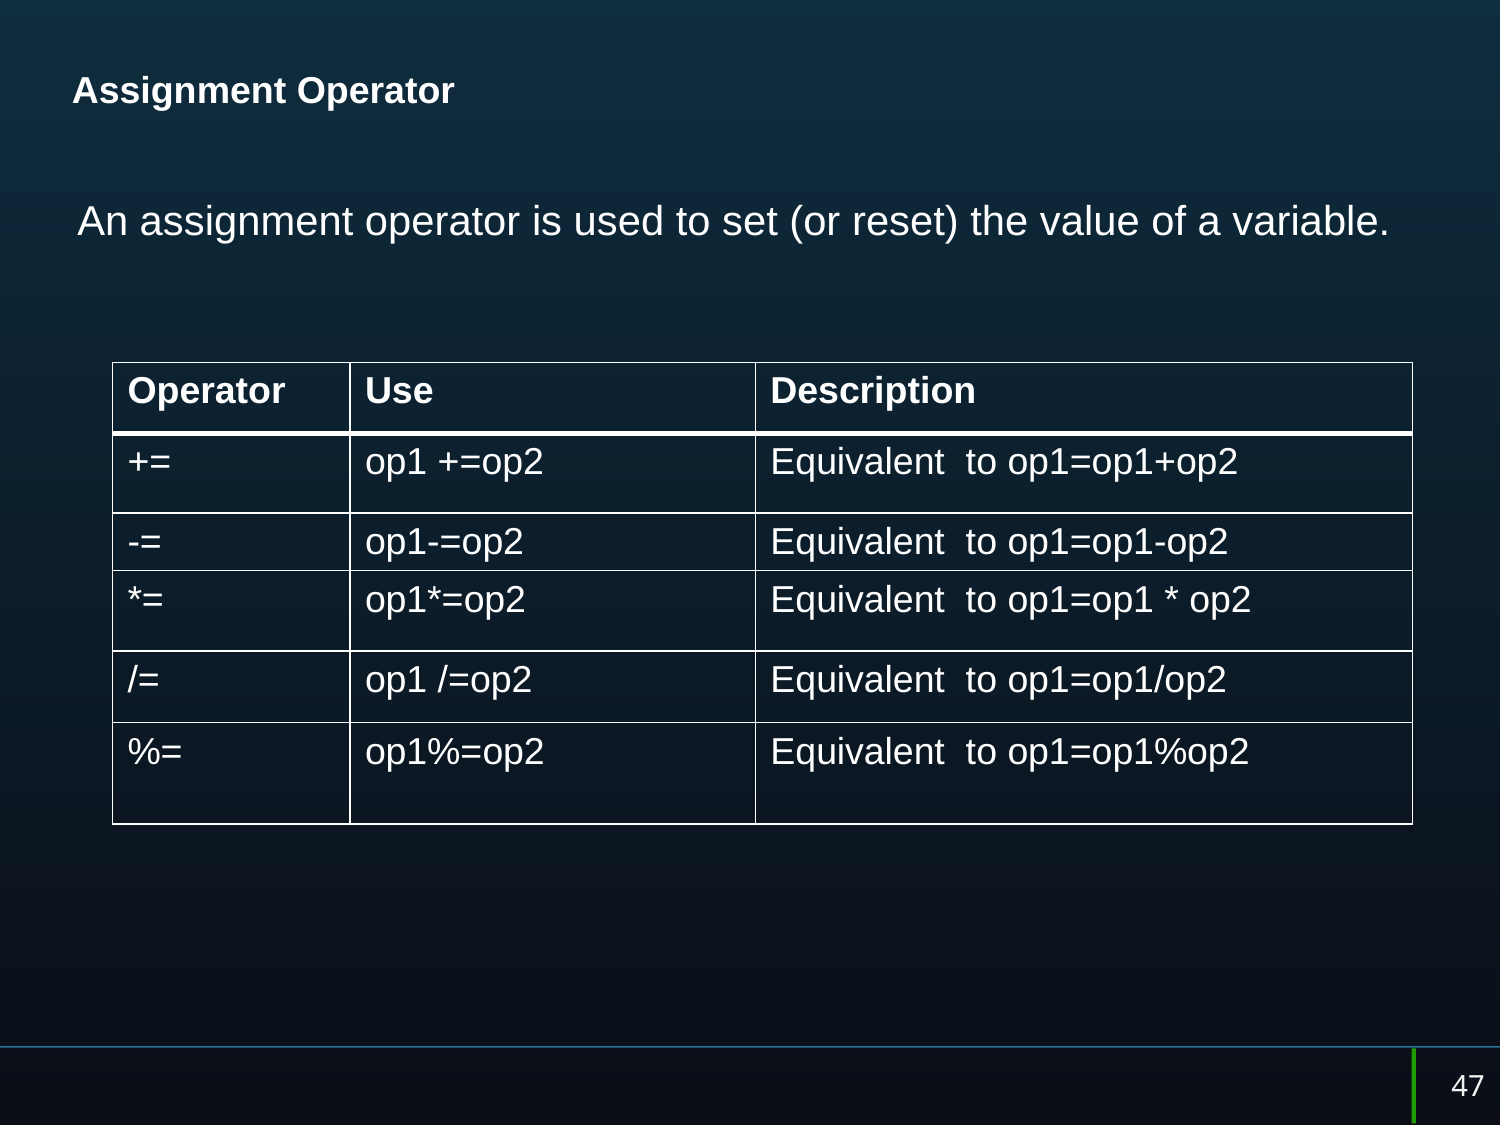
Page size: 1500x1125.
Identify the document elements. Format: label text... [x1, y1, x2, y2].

table_cell Equivalent to op1=op1%op2 [756, 723, 1412, 823]
table_header Operator [113, 363, 349, 431]
table_cell op1 +=op2 [351, 436, 755, 512]
table_header Use [351, 363, 755, 431]
table_cell op1 /=op2 [351, 652, 755, 722]
title Assignment Operator [57, 58, 1434, 159]
list An assignment operator is used to set (or reset) the value of a variable. [62, 186, 1438, 945]
table_cell += [113, 436, 349, 512]
table_cell %= [113, 723, 349, 823]
table_cell op1-=op2 [351, 514, 755, 570]
table_cell Equivalent to op1=op1 * op2 [756, 571, 1412, 650]
table_cell op1%=op2 [351, 723, 755, 823]
table_cell *= [113, 571, 349, 650]
table_cell Equivalent to op1=op1+op2 [756, 436, 1412, 512]
table_cell Equivalent to op1=op1-op2 [756, 514, 1412, 570]
table_cell Equivalent to op1=op1/op2 [756, 652, 1412, 722]
table_cell -= [113, 514, 349, 570]
table_header Description [756, 363, 1412, 431]
slide_number 47 [1412, 1050, 1500, 1125]
table_cell op1*=op2 [351, 571, 755, 650]
table_cell /= [113, 652, 349, 722]
